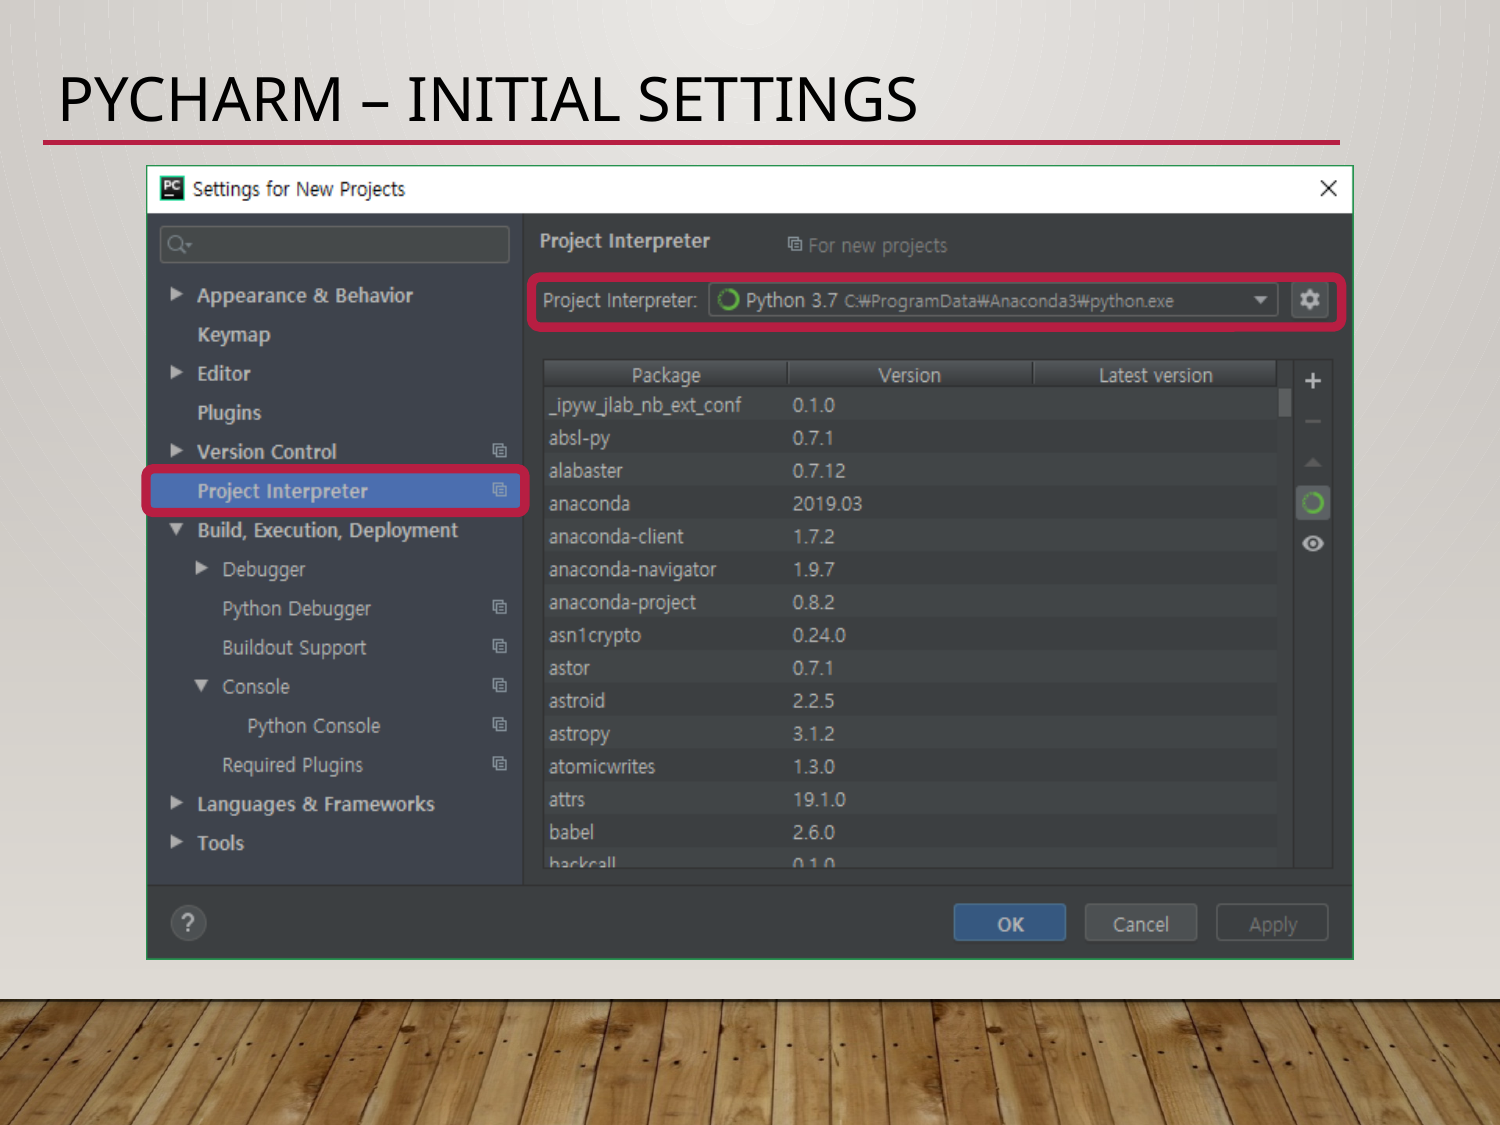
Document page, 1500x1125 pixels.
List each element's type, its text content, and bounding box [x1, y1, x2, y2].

picture [145, 165, 1355, 960]
title Pycharm – Initial settings [42, 60, 1341, 143]
picture [0, 999, 1500, 1125]
